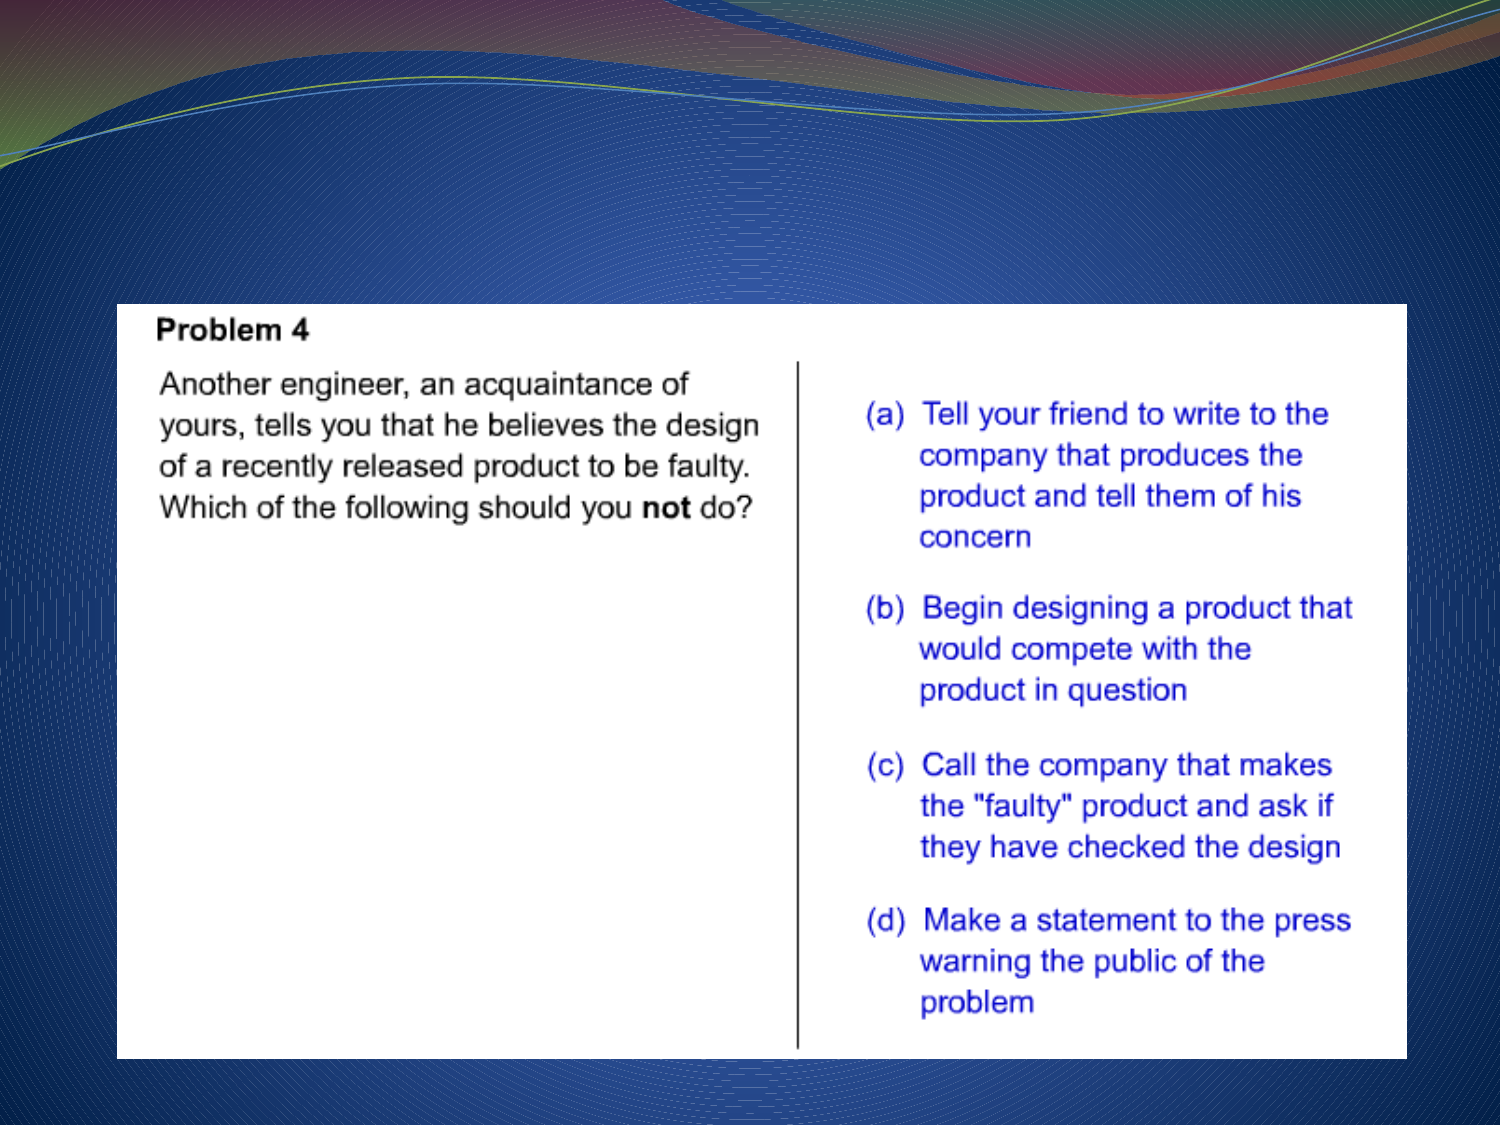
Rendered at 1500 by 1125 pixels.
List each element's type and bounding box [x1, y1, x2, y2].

list [116, 304, 1407, 1060]
